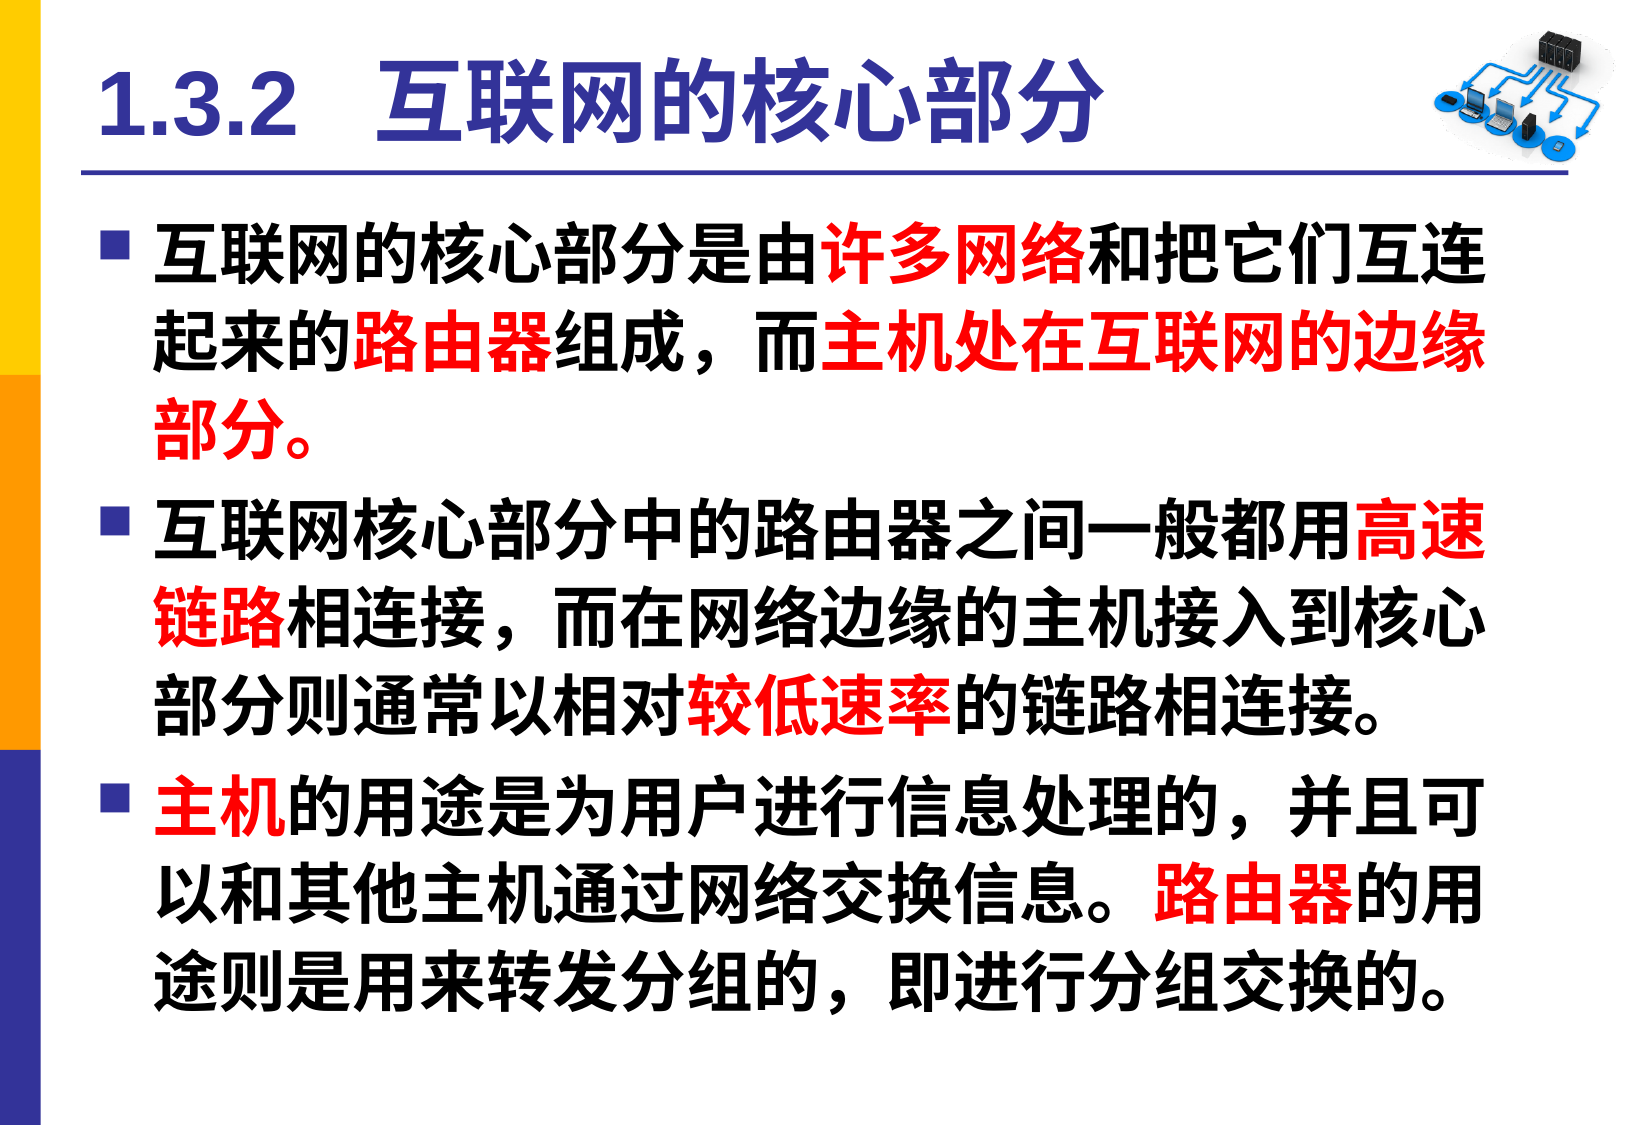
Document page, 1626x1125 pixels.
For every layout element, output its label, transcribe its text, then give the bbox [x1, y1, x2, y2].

list 互联网的核心部分是由许多网络和把它们互连起来的路由器组成，而主机处在互联网的边缘部分。 互联网核心部分中的路由器之间一般都用高速链路相连接，而在网络边缘的主机接入到核心部分则通常以相对较低速率的链路相连接。 主机的用途是为用户进行信息处理的，并且可以和其他主机通过网络交换信息。路由器的用途则是用来转发分组的，即进行分组交换的。 [81, 196, 1569, 1006]
title 1.3.2 互联网的核心部分 [81, 30, 1569, 161]
picture [1431, 30, 1616, 165]
